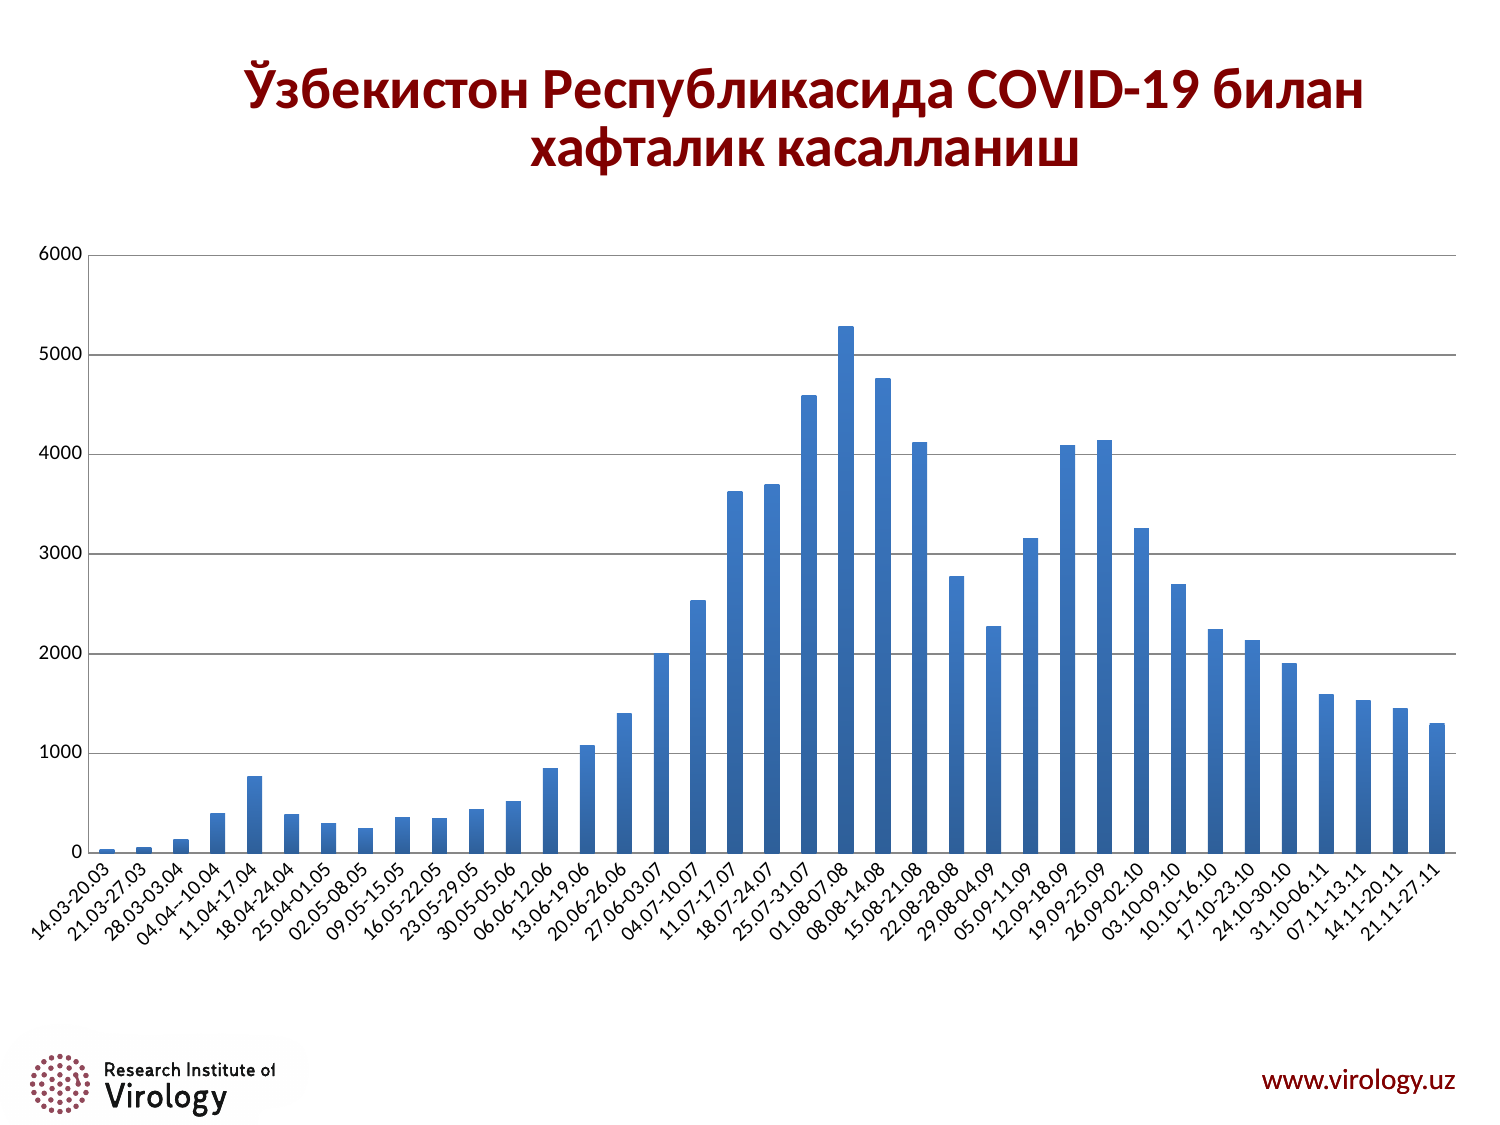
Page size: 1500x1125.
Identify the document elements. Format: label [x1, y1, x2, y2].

chart [0, 46, 1480, 1036]
